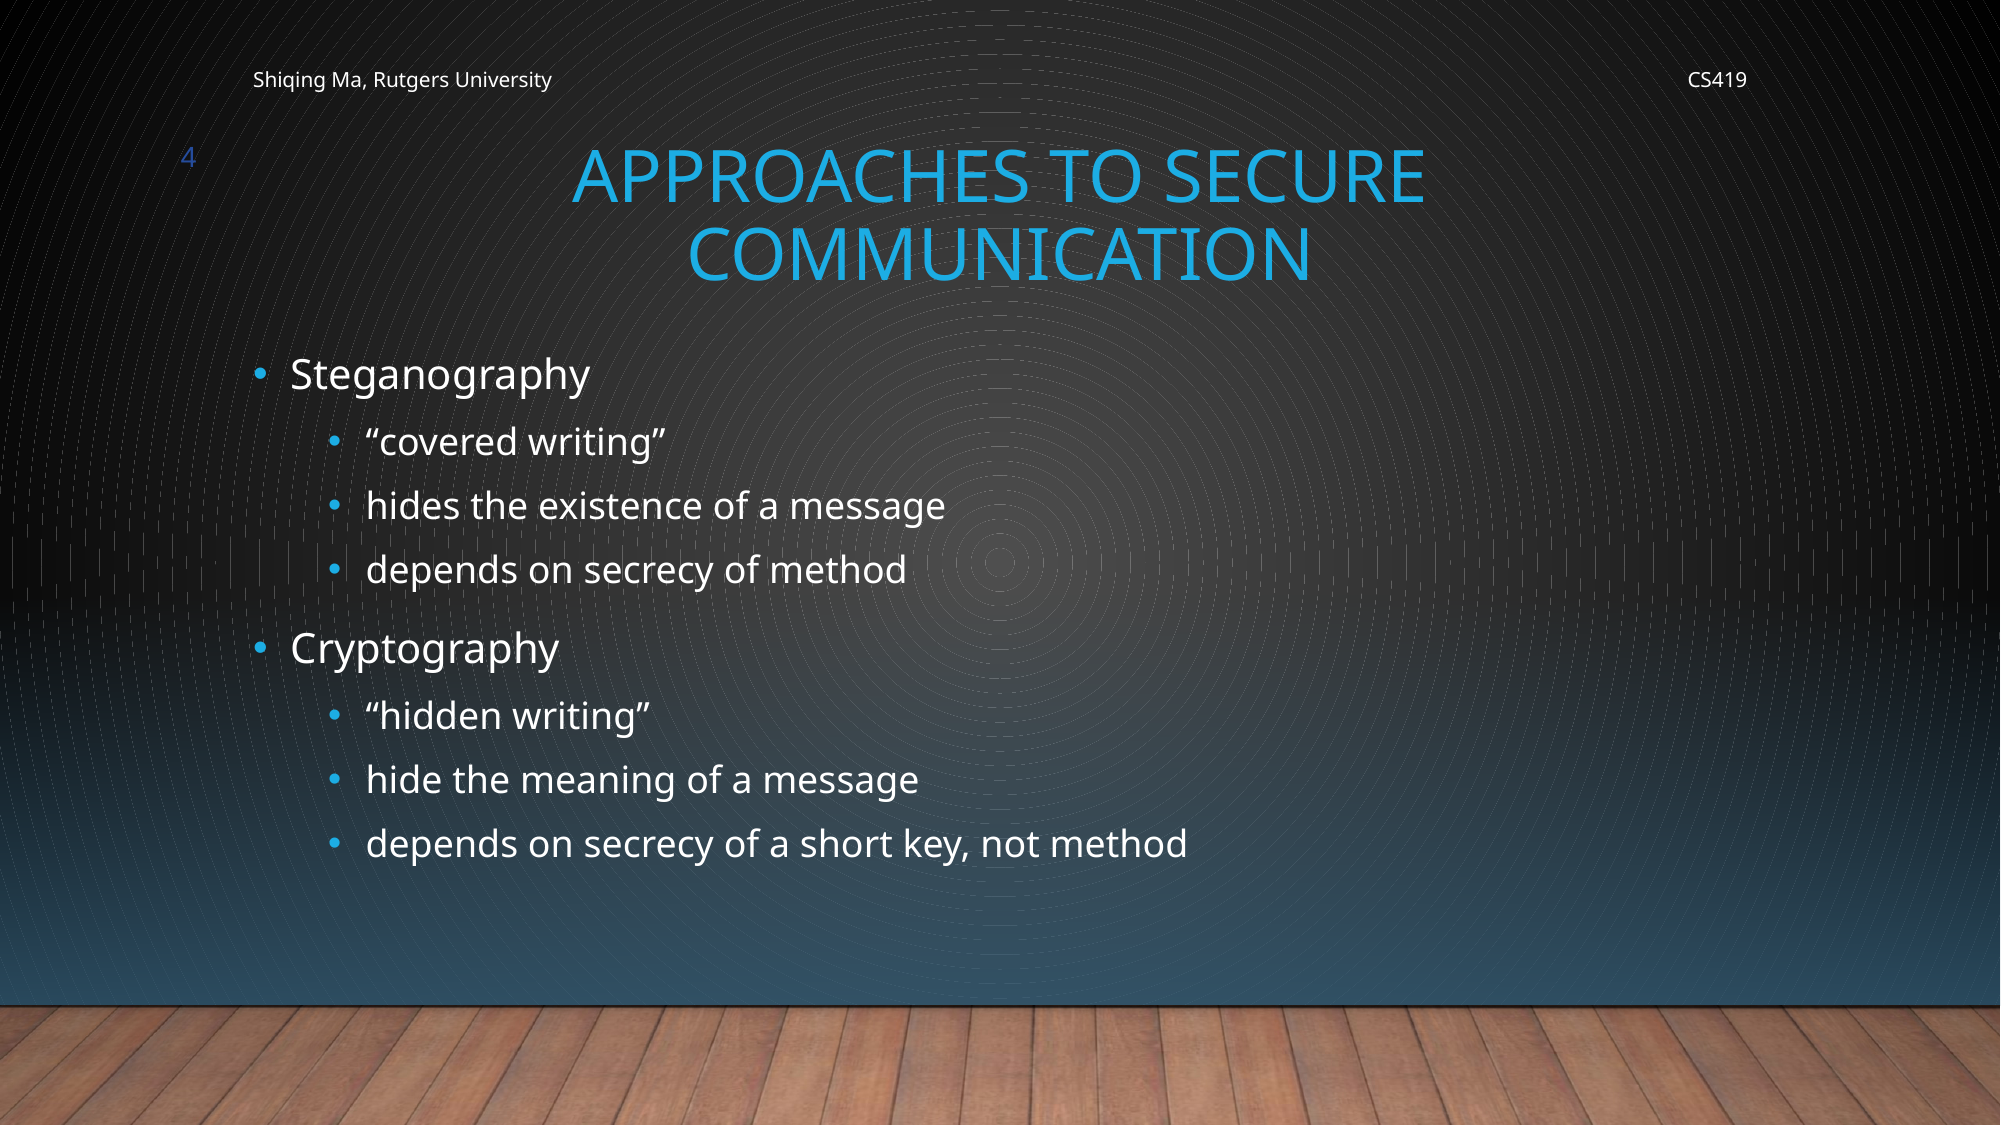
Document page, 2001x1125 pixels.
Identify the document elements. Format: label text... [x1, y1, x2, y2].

title Approaches to Secure Communication [238, 131, 1763, 305]
footer Shiqing Ma, Rutgers University [238, 54, 1162, 105]
slide_number 4 [78, 131, 212, 214]
slide_number CS419 [1188, 54, 1763, 105]
picture [0, 1005, 2000, 1125]
list Steganography “covered writing” hides the existence of a message depends on secrecy of method Cryptography “hidden writing” hide the meaning of a message depends on secrecy of a short key, not method [238, 330, 1763, 897]
